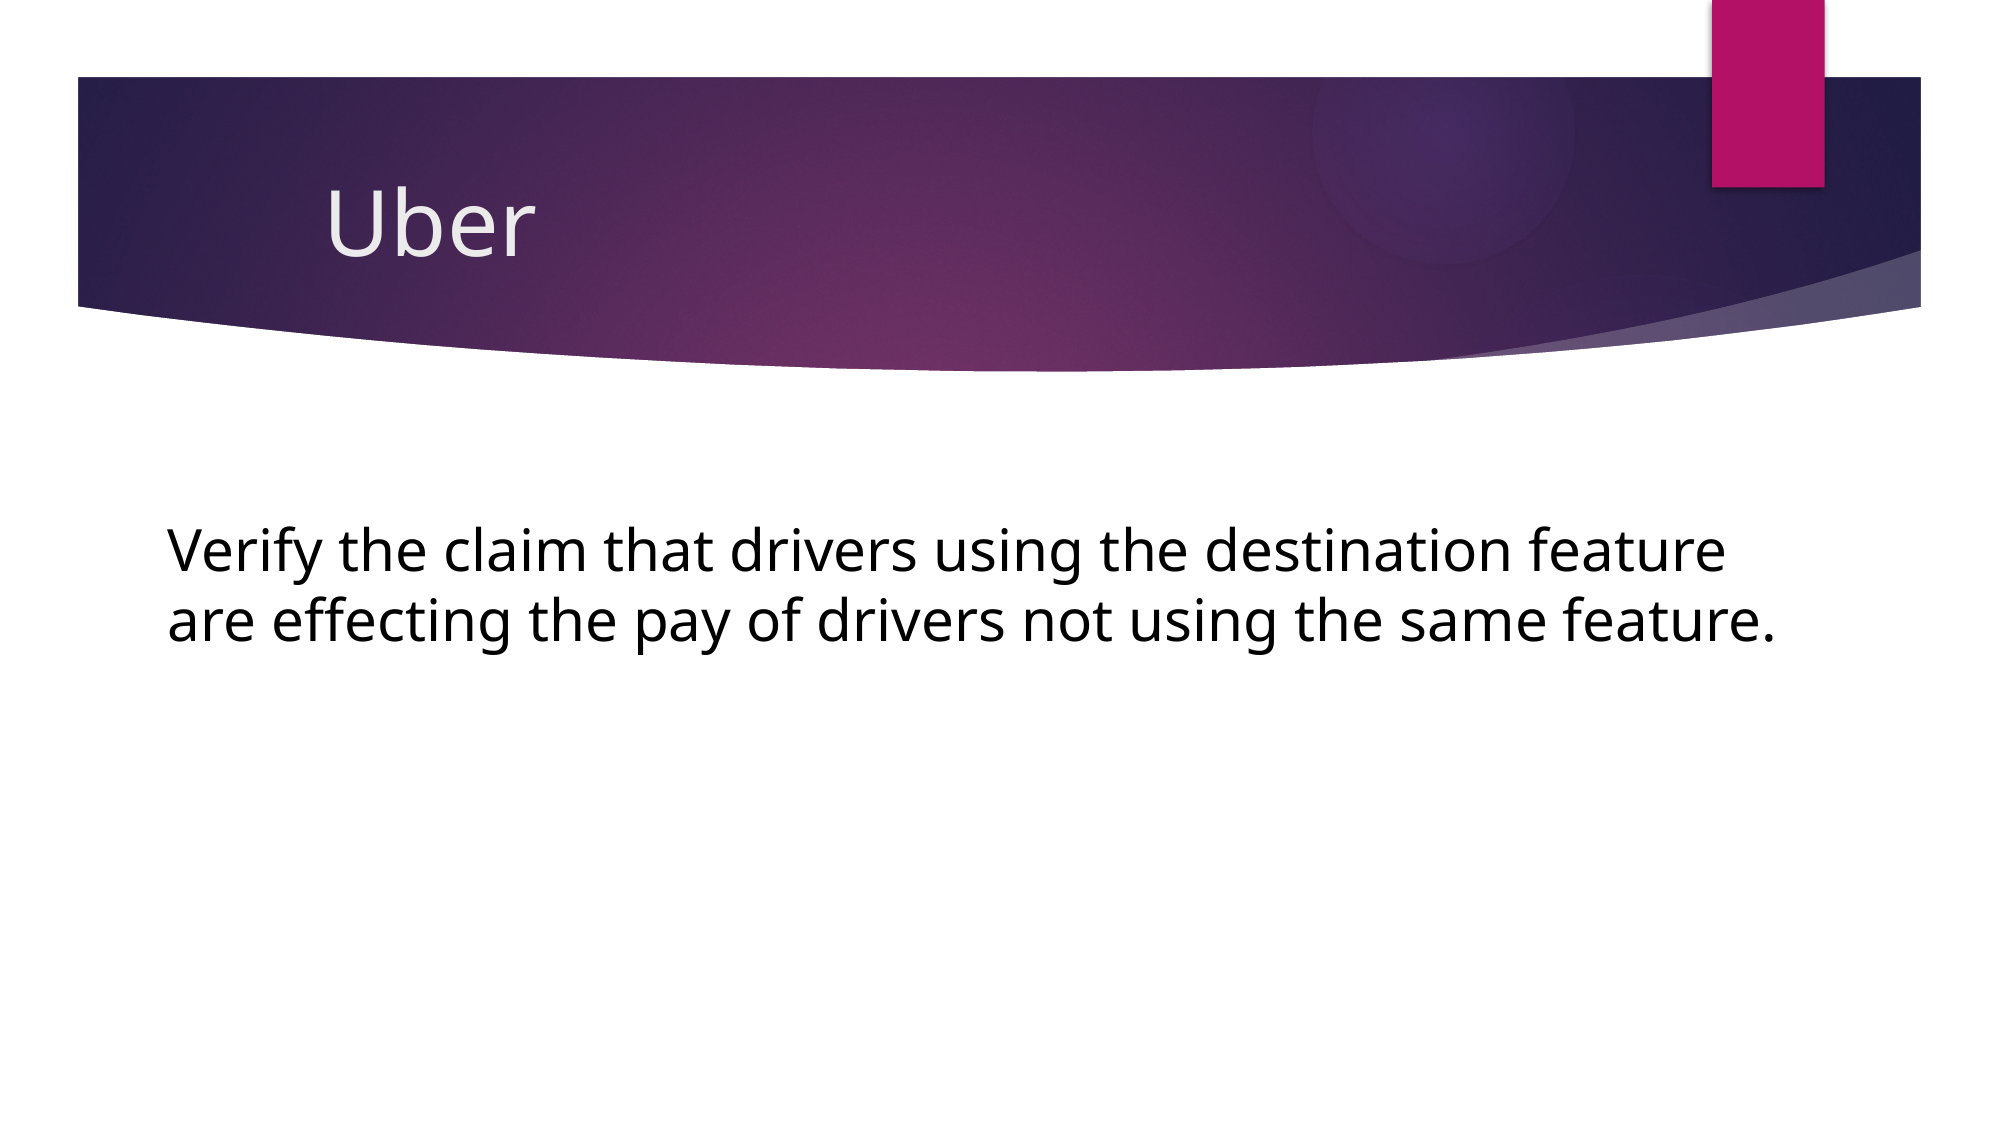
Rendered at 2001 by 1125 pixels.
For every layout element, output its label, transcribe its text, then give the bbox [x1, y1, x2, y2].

title Uber [308, 134, 764, 306]
text_box Verify the claim that drivers using the destination feature are effecting the pay of drivers not using the same feature. [153, 505, 1792, 661]
